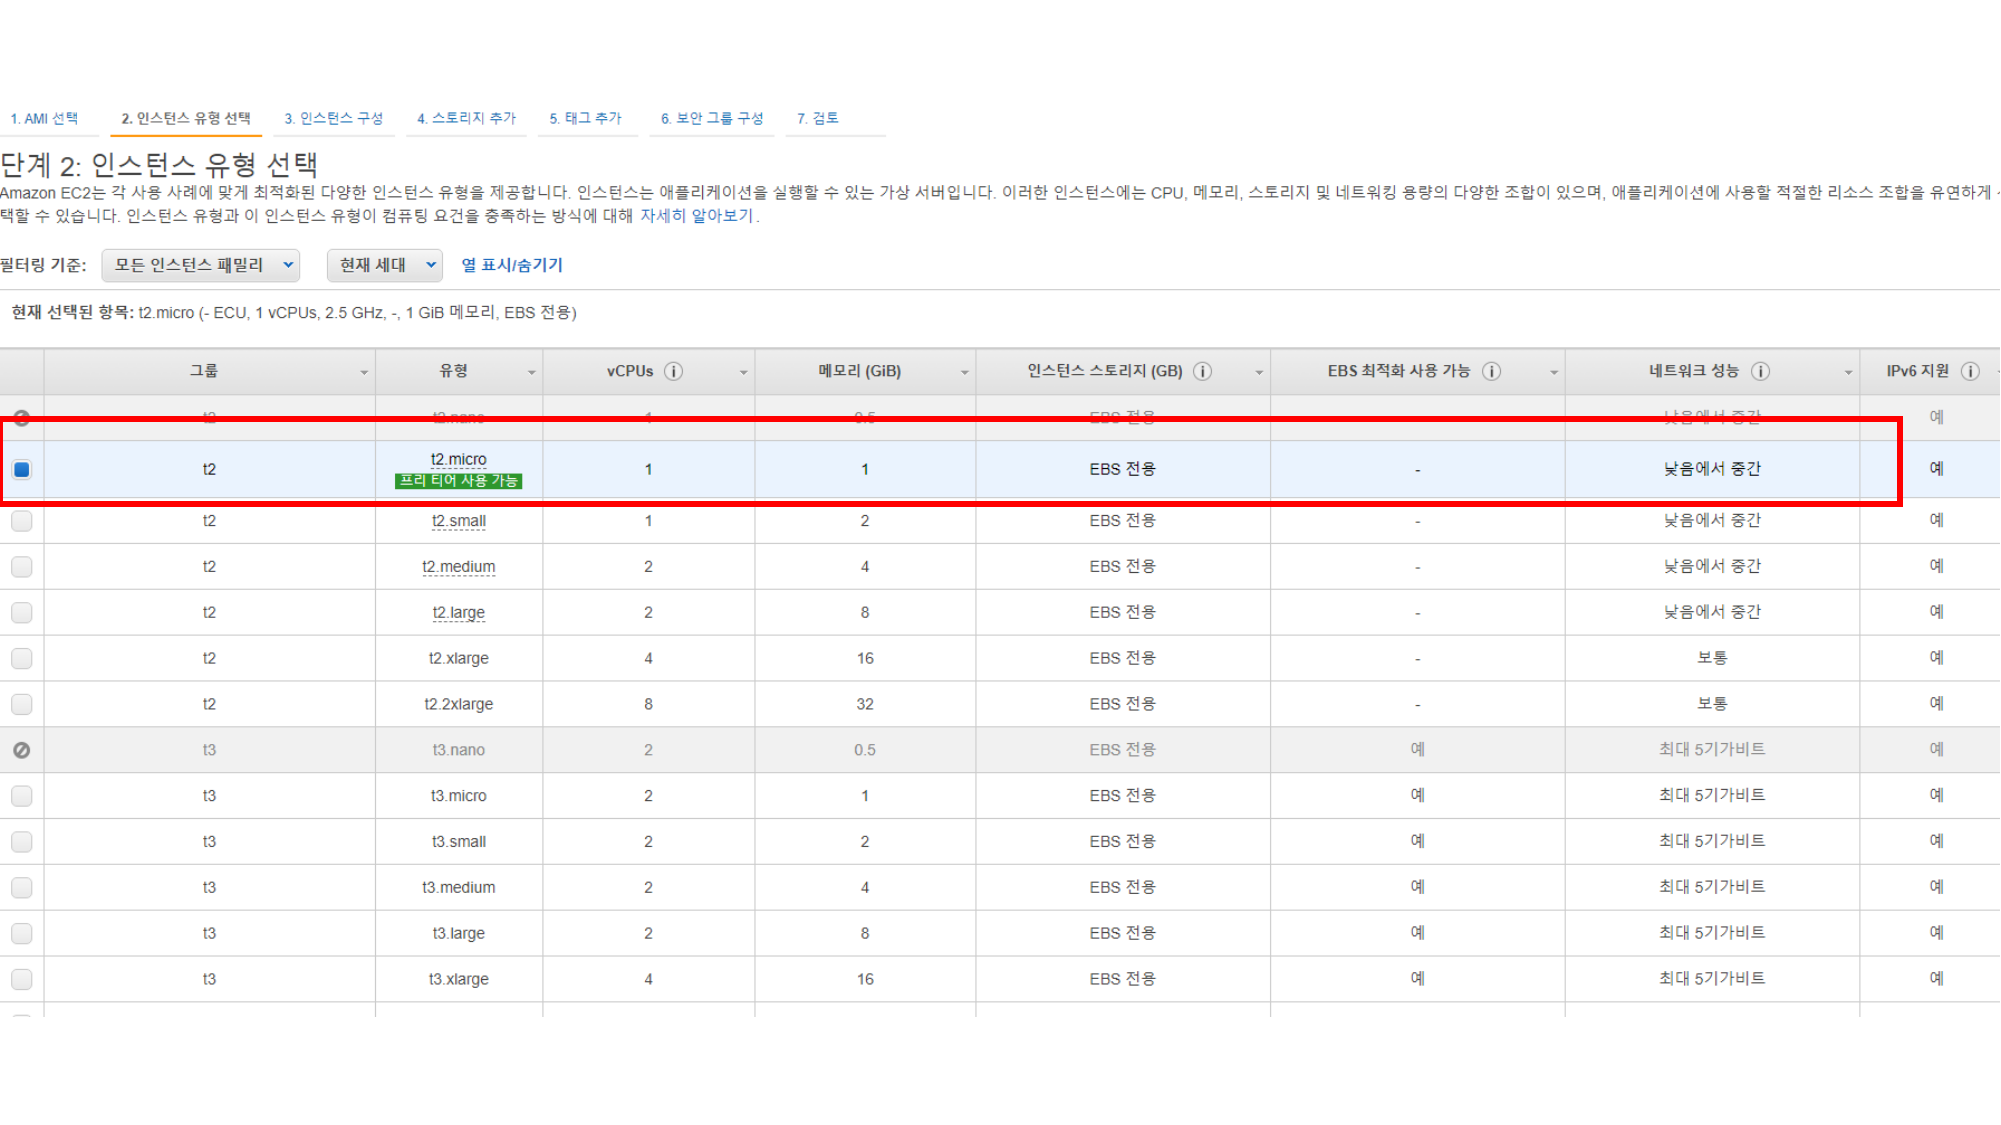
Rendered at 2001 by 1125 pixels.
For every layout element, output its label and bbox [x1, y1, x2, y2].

picture [0, 108, 2000, 1017]
